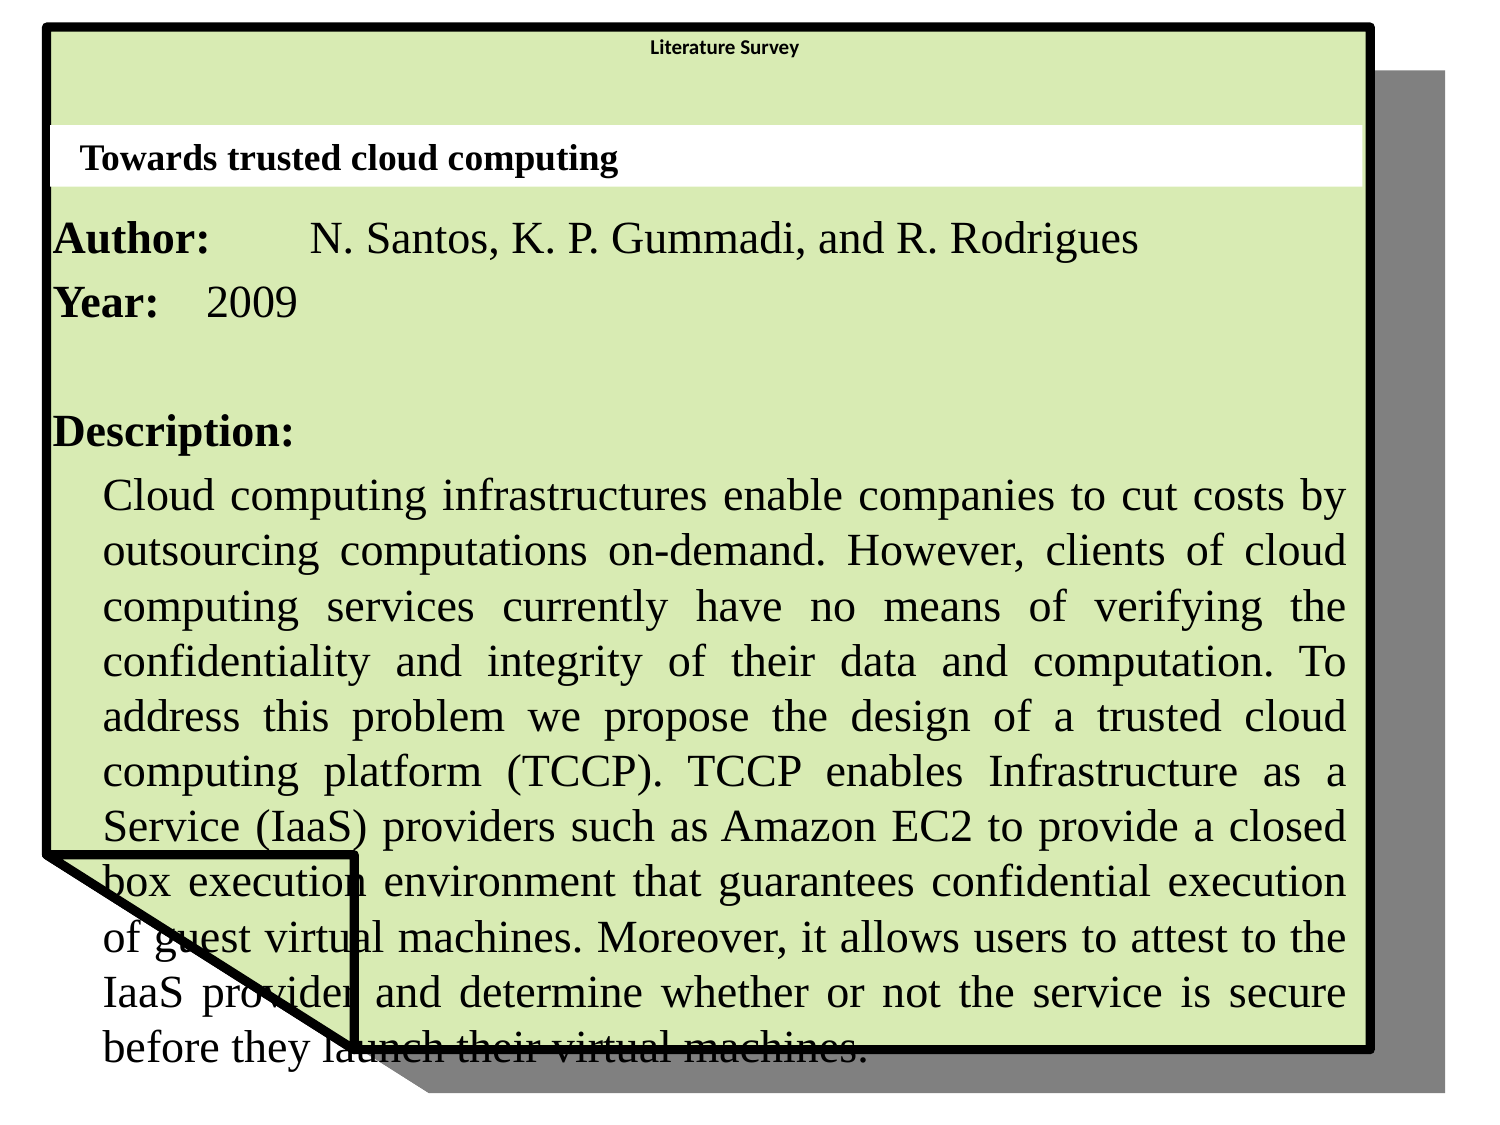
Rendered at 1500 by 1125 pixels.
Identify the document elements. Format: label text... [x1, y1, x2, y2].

list Author: N. Santos, K. P. Gummadi, and R. Rodrigues Year: 2009 Description: Cloud computing infrastructures enable companies to cut costs by outsourcing computations on-demand. However, clients of cloud computing services currently have no means of verifying the confidentiality and integrity of their data and computation. To address this problem we propose the design of a trusted cloud computing platform (TCCP). TCCP enables Infrastructure as a Service (IaaS) providers such as Amazon EC2 to provide a closed box execution environment that guarantees confidential execution of guest virtual machines. Moreover, it allows users to attest to the IaaS provider and determine whether or not the service is secure before they launch their virtual machines. [37, 200, 1363, 1088]
title Literature Survey [50, 0, 1400, 93]
text_box Towards trusted cloud computing [50, 125, 1363, 187]
